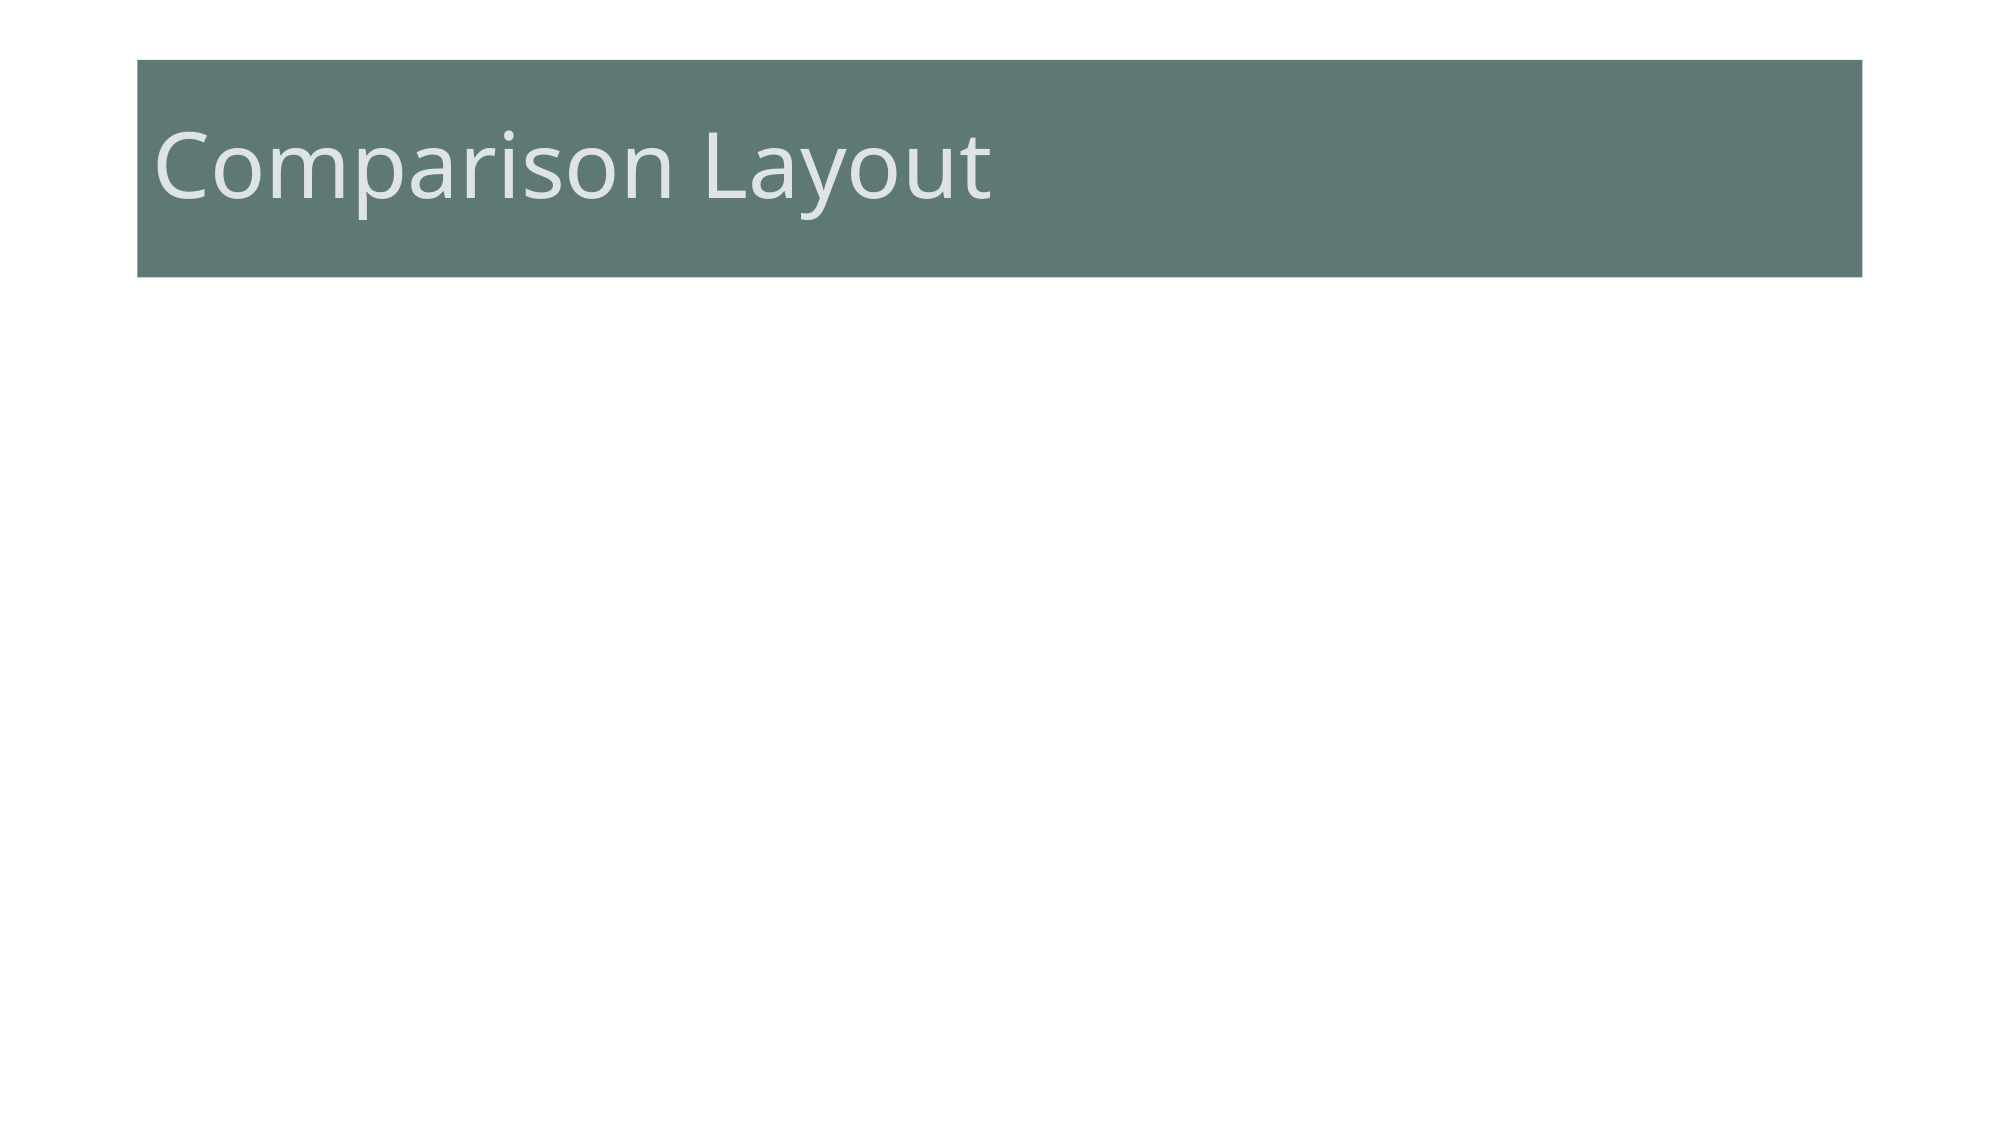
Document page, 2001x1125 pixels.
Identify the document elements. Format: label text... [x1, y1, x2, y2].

title Comparison Layout [137, 59, 1863, 278]
